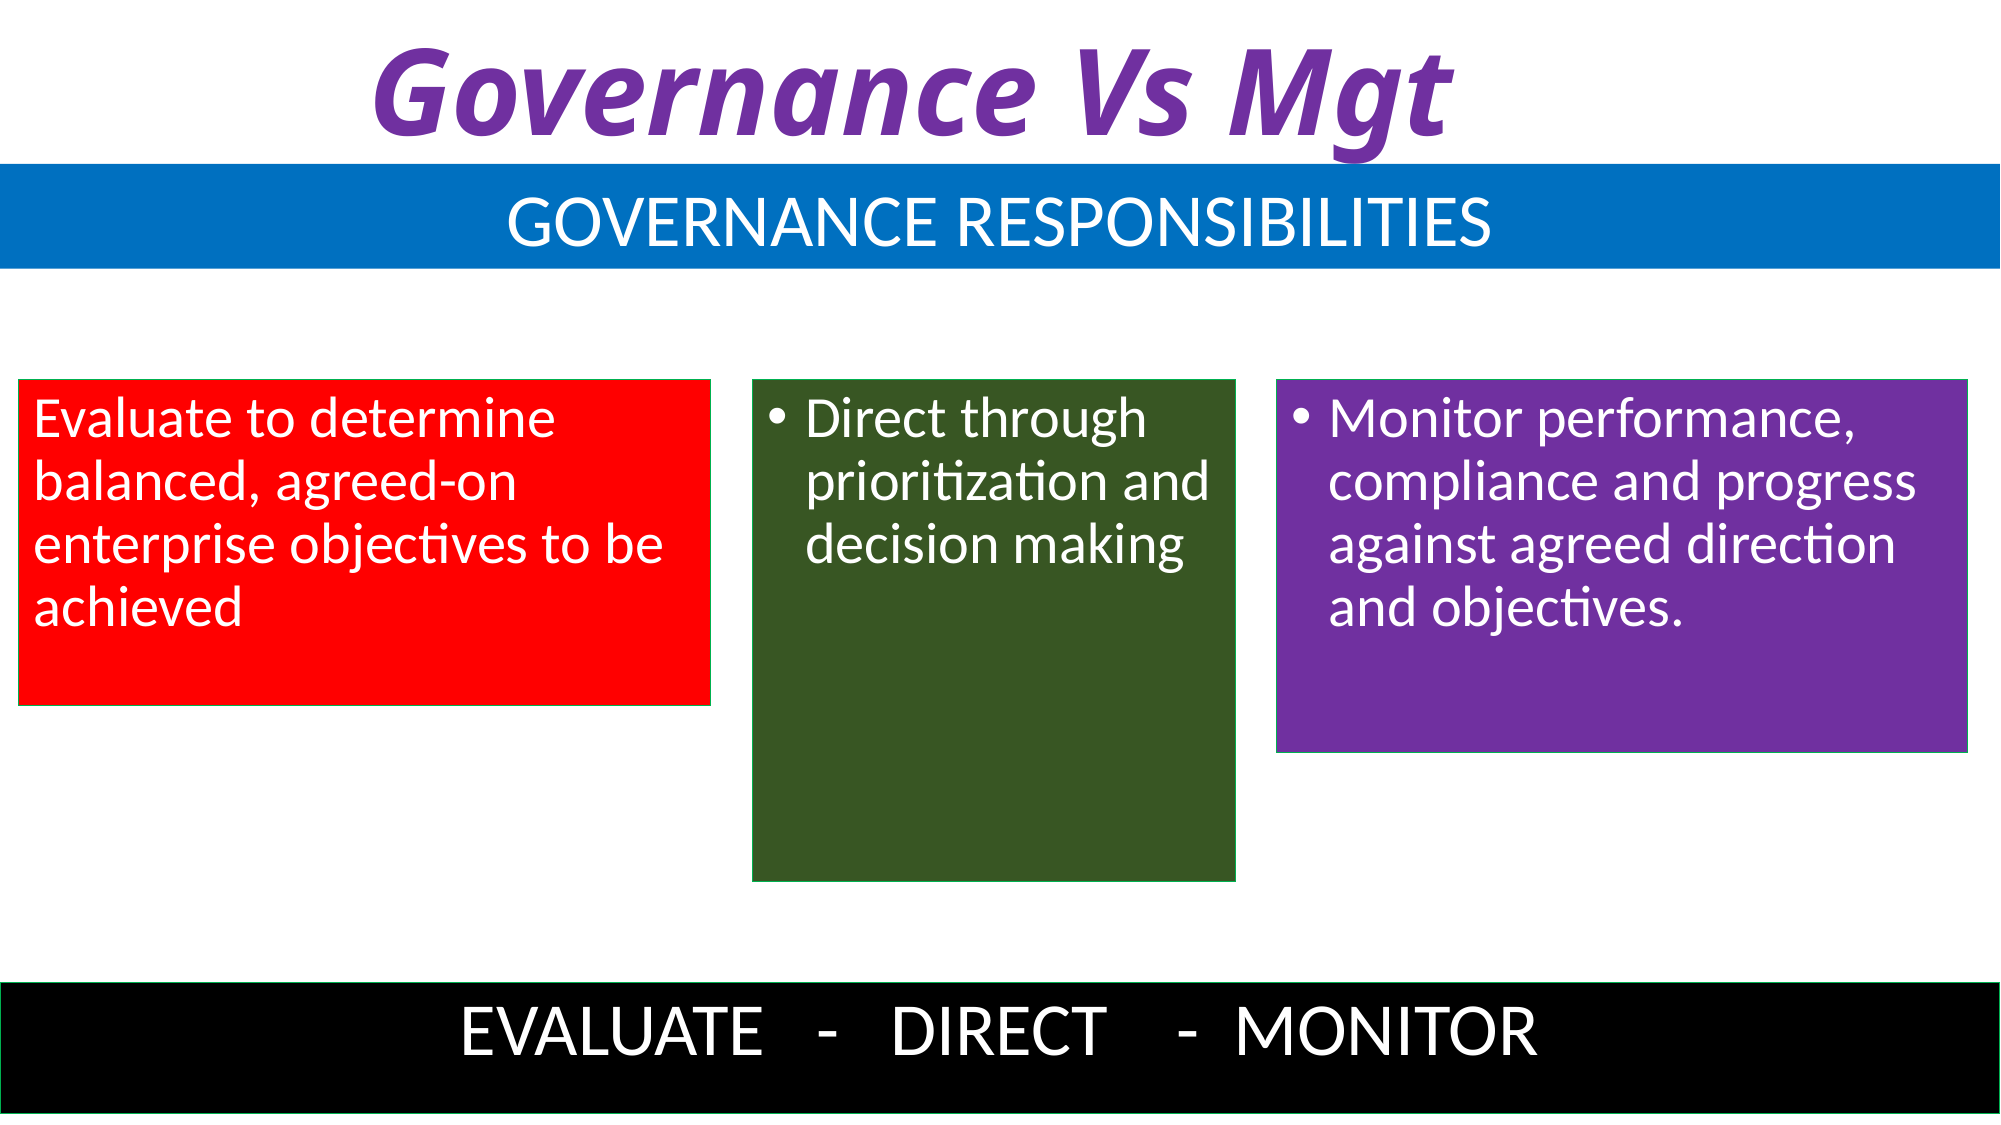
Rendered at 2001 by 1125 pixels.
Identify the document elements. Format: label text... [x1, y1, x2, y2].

title Governance Vs Mgt [48, 23, 1774, 163]
text_box GOVERNANCE RESPONSIBILITIES [0, 163, 2000, 269]
list Evaluate to determine balanced, agreed-on enterprise objectives to be achieved [18, 379, 711, 706]
text_box Monitor performance, compliance and progress against agreed direction and objectives. [1276, 379, 1968, 753]
text_box EVALUATE - DIRECT - MONITOR [0, 982, 2000, 1114]
text_box Direct through prioritization and decision making [752, 379, 1236, 882]
